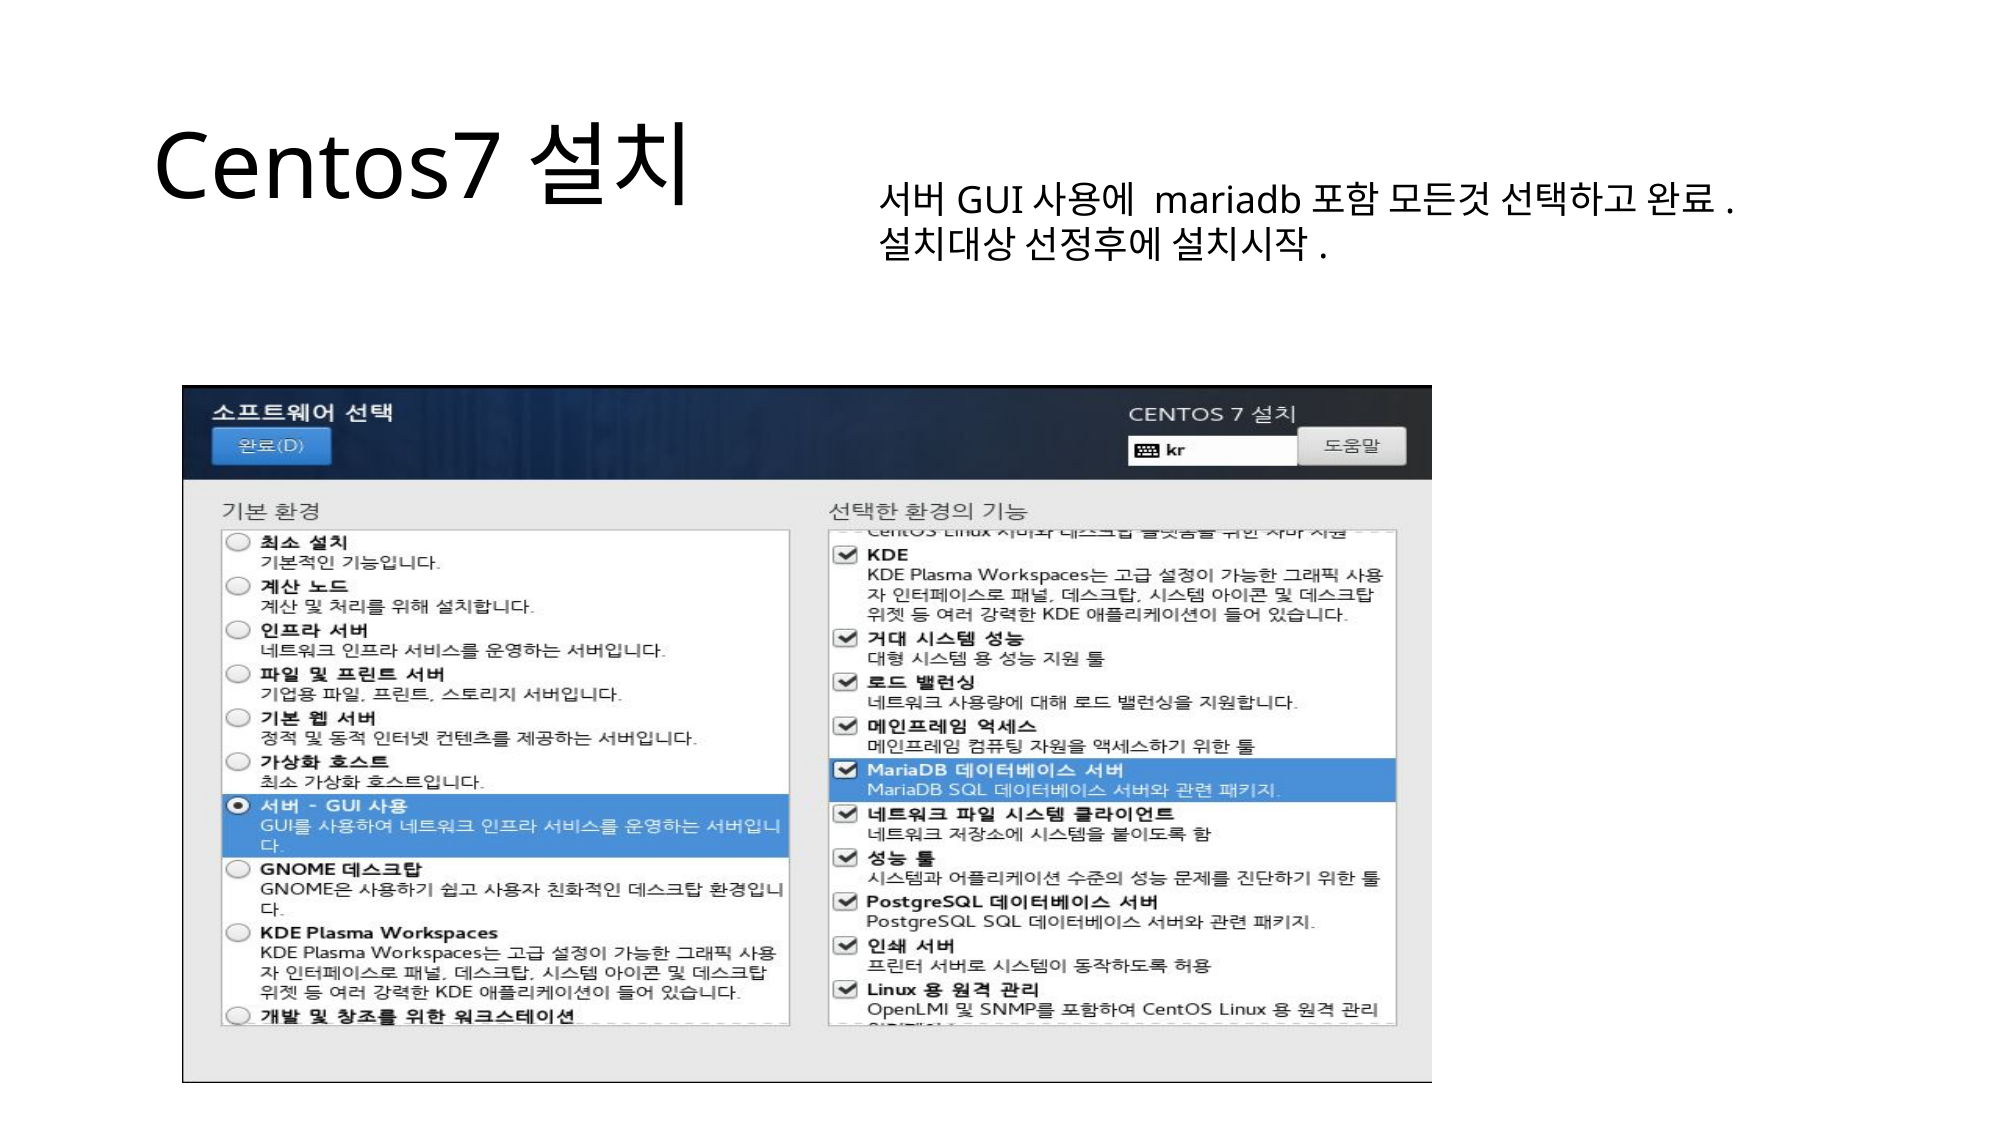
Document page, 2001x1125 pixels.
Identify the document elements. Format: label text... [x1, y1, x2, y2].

text_box 서버GUI사용에 mariadb포함 모든것 선택하고 완료. 설치대상 선정후에 설치시작. [863, 168, 1766, 274]
picture [182, 385, 1432, 1083]
title Centos7설치 [137, 59, 1863, 278]
